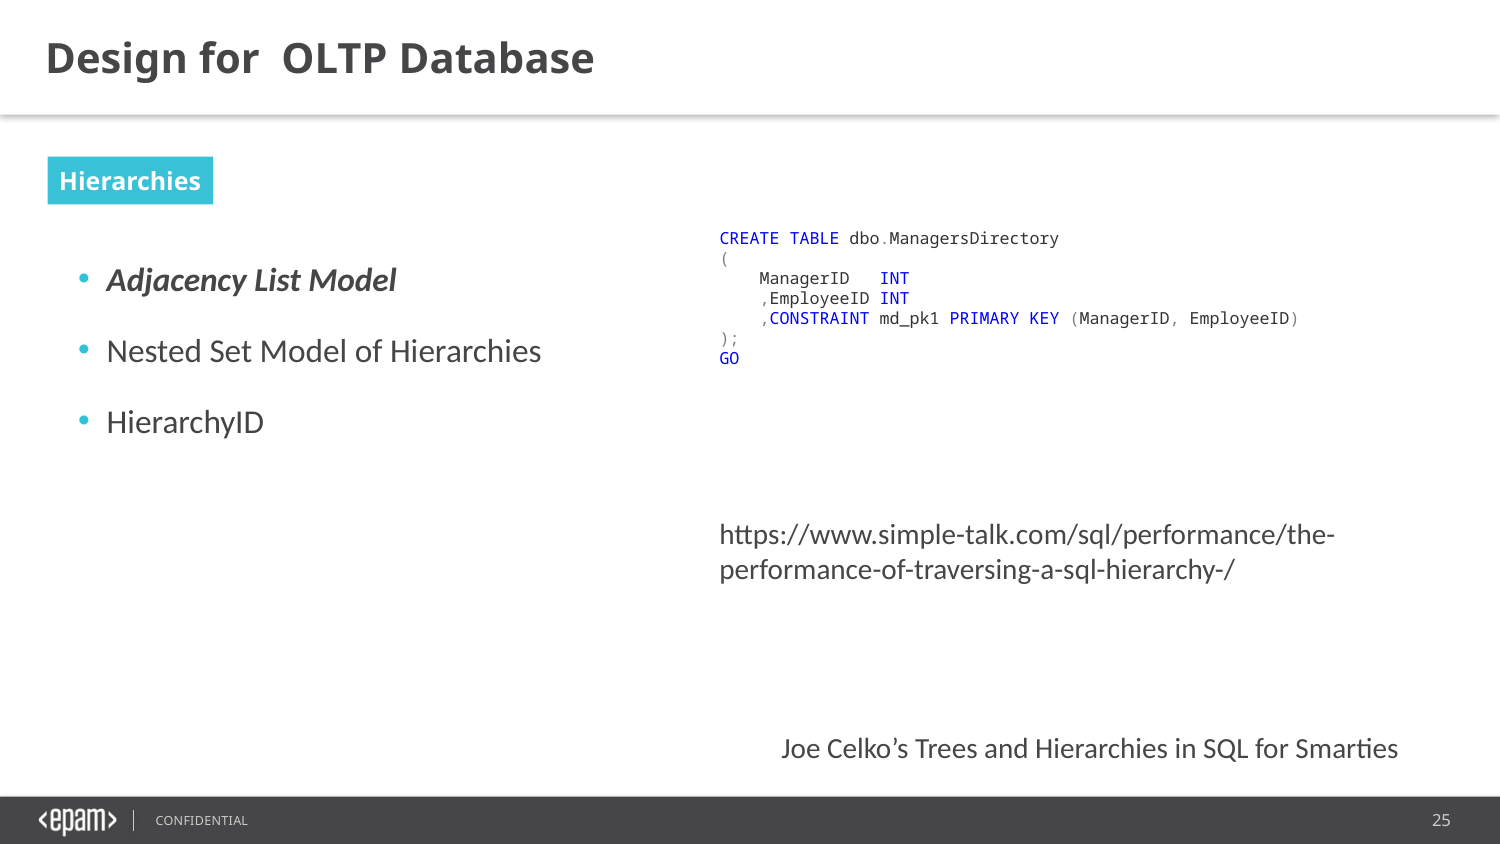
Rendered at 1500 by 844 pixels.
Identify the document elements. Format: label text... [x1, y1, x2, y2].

text_box Adjacency List Model Nested Set Model of Hierarchies HierarchyID [63, 246, 742, 786]
text_box CREATE TABLE dbo.ManagersDirectory ( ManagerID INT ,EmployeeID INT ,CONSTRAINT md_pk1 PRIMARY KEY (ManagerID, EmployeeID) ); GO [704, 220, 1418, 375]
picture [38, 808, 117, 837]
text_box https://www.simple-talk.com/sql/performance/the-performance-of-traversing-a-sql-hierarchy-/ [704, 507, 1455, 593]
text_box Hierarchies [47, 156, 213, 205]
list Design for OLTP Database [0, 0, 1500, 115]
text_box Joe Celko’s Trees and Hierarchies in SQL for Smarties [766, 721, 1415, 772]
